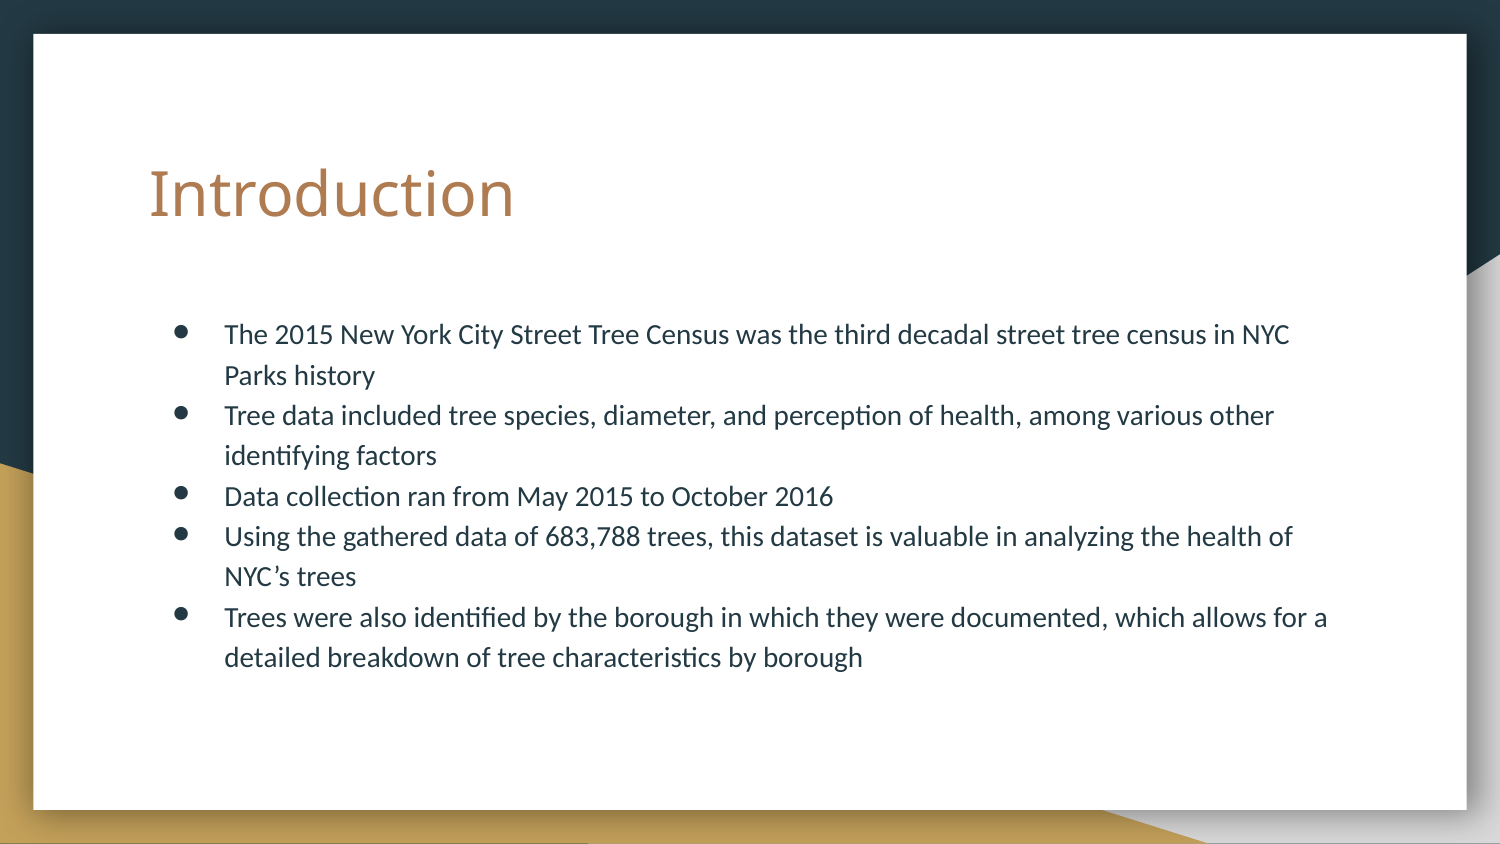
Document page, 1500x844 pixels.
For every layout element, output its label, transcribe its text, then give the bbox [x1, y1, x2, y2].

list The 2015 New York City Street Tree Census was the third decadal street tree census in NYC Parks history Tree data included tree species, diameter, and perception of health, among various other identifying factors Data collection ran from May 2015 to October 2016 Using the gathered data of 683,788 trees, this dataset is valuable in analyzing the health of NYC’s trees Trees were also identified by the borough in which they were documented, which allows for a detailed breakdown of tree characteristics by borough [134, 295, 1366, 729]
title Introduction [134, 138, 1366, 295]
